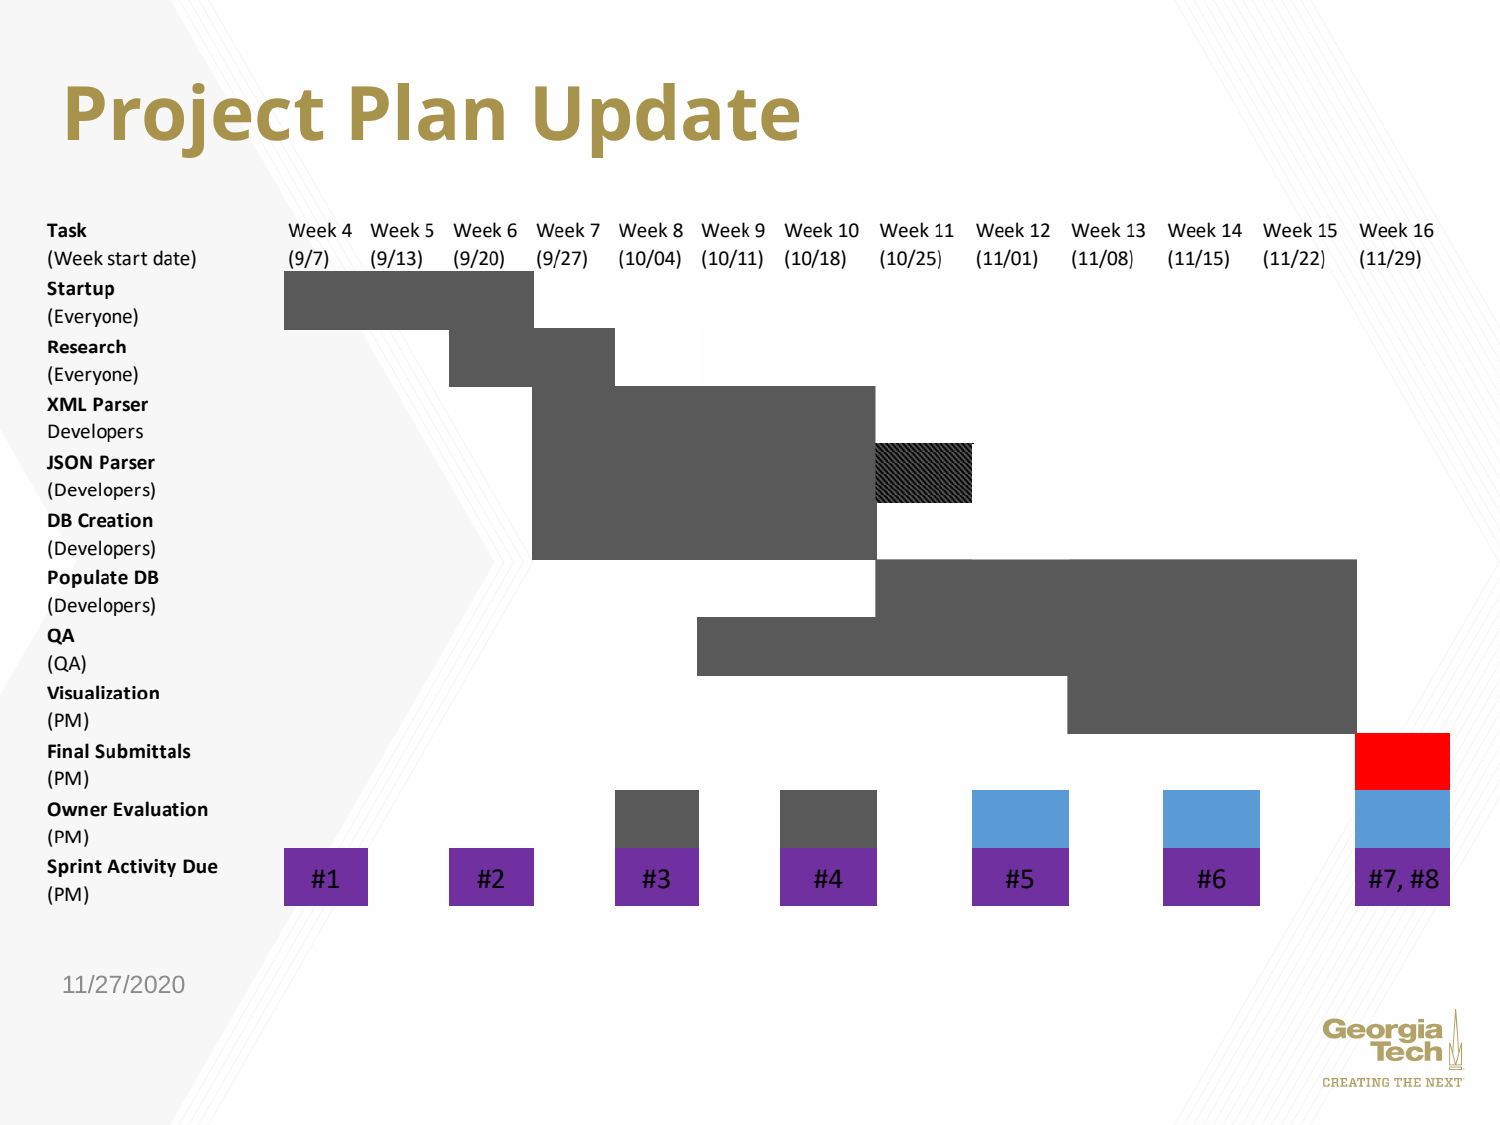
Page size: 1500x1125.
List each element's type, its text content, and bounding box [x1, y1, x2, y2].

title Project Plan Update [46, 32, 1454, 200]
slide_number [46, 953, 385, 1014]
picture [0, 0, 1500, 1125]
